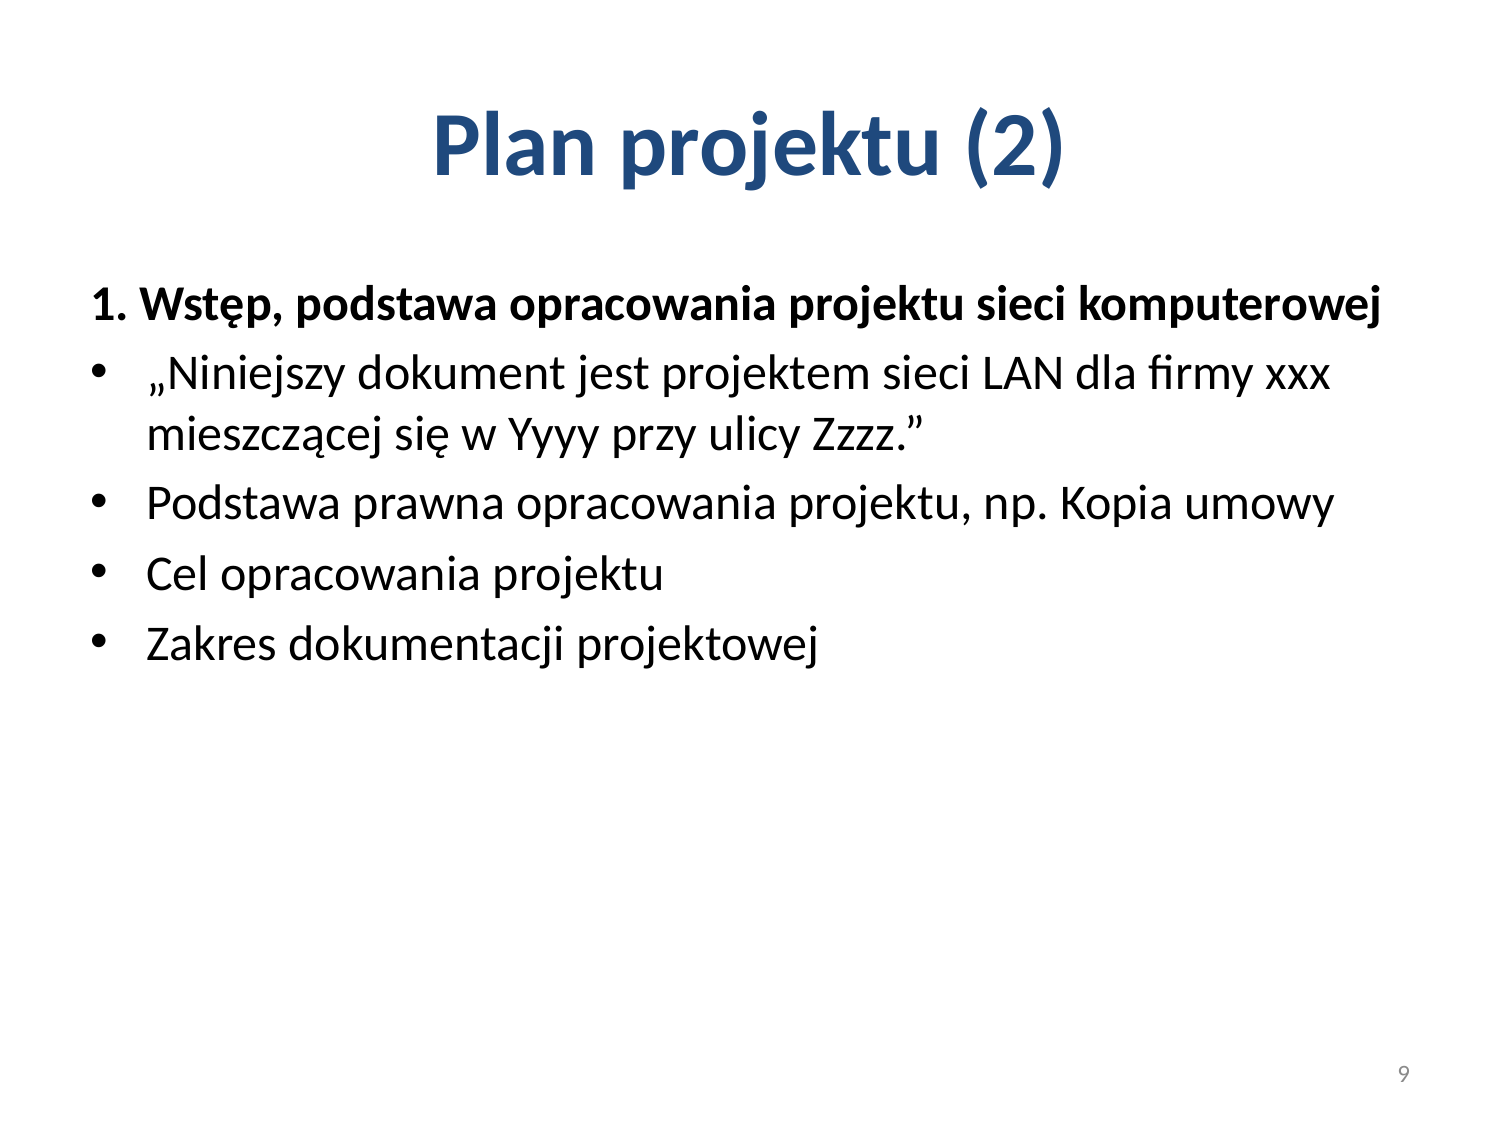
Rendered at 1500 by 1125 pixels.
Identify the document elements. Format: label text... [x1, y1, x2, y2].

slide_number 9 [1074, 1042, 1425, 1103]
list 1. Wstęp, podstawa opracowania projektu sieci komputerowej „Niniejszy dokument jest projektem sieci LAN dla firmy xxx mieszczącej się w Yyyy przy ulicy Zzzz.” Podstawa prawna opracowania projektu, np. Kopia umowy Cel opracowania projektu Zakres dokumentacji projektowej [75, 262, 1425, 1047]
title Plan projektu (2) [75, 45, 1425, 233]
